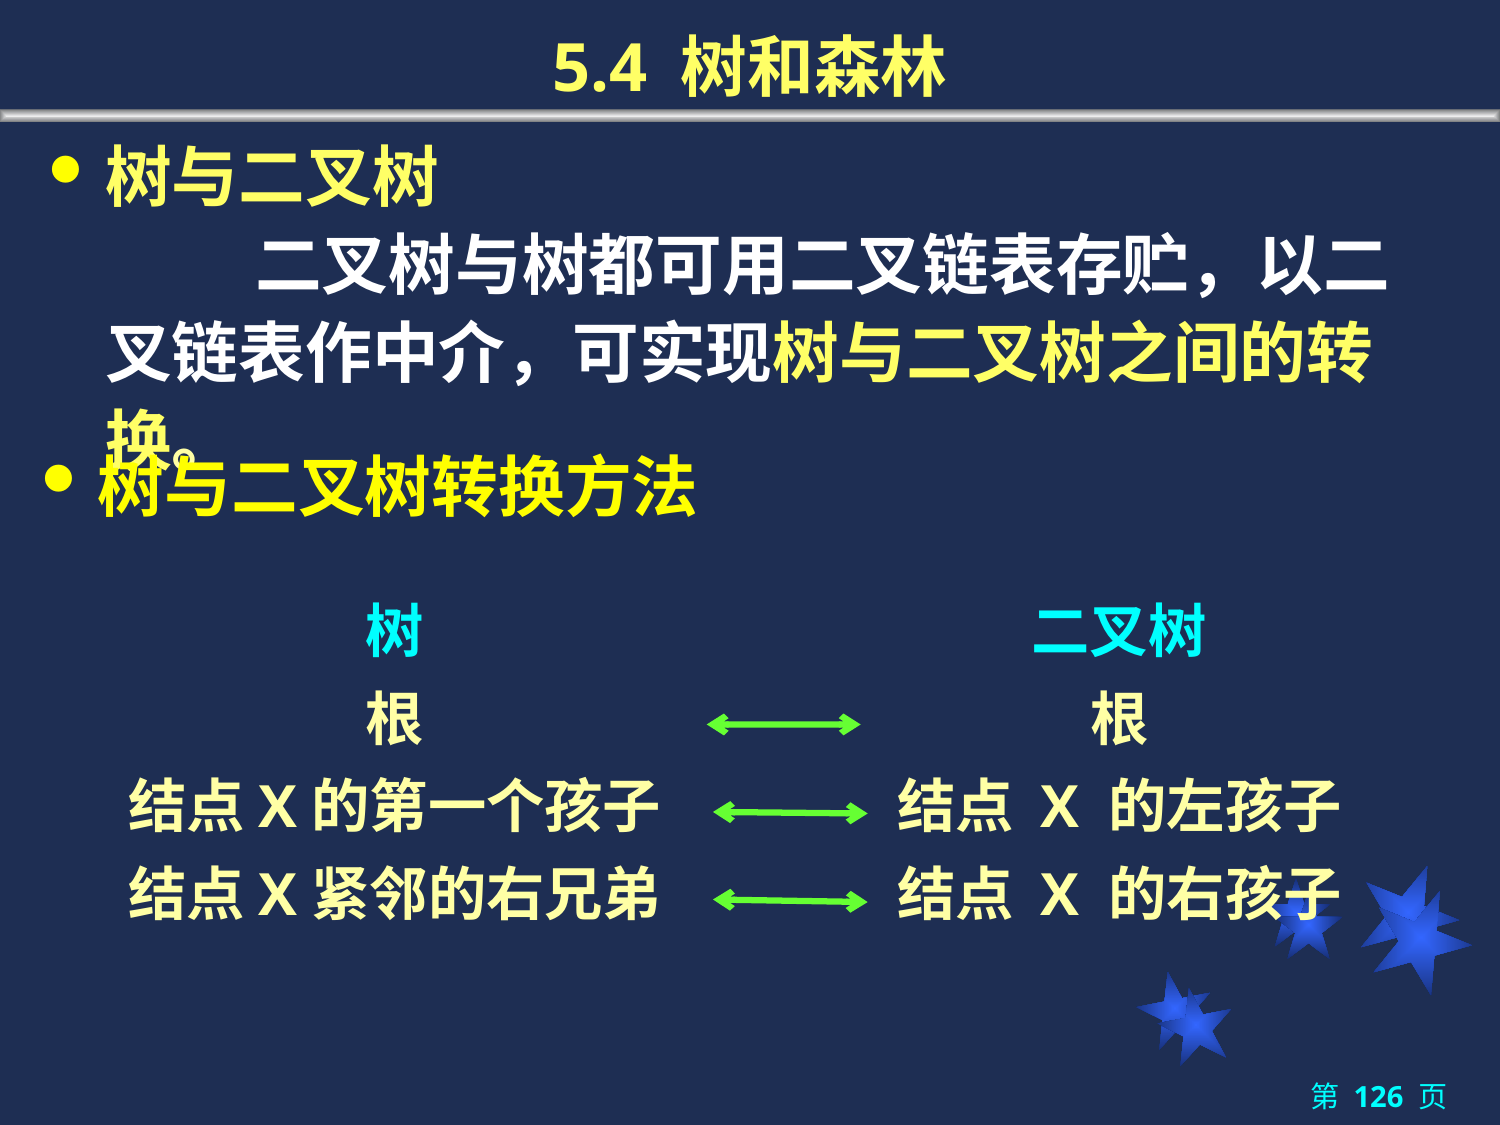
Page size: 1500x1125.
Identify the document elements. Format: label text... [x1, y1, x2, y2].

text_box [712, 804, 868, 821]
text_box 树与二叉树转换方法 [26, 437, 1459, 570]
text_box 树 根 结点X的第一个孩子 结点X紧邻的右兄弟 [100, 586, 690, 935]
text_box [712, 892, 868, 910]
text_box [706, 717, 861, 732]
title 5.4 树和森林 [0, 0, 1500, 113]
list 树与二叉树 二叉树与树都可用二叉链表存贮，以二叉链表作中介，可实现树与二叉树之间的转换。 [33, 119, 1467, 408]
slide_number 第 126 页 [1067, 1070, 1463, 1125]
text_box 二叉树 根 结点 X 的左孩子 结点 X 的右孩子 [838, 586, 1400, 935]
